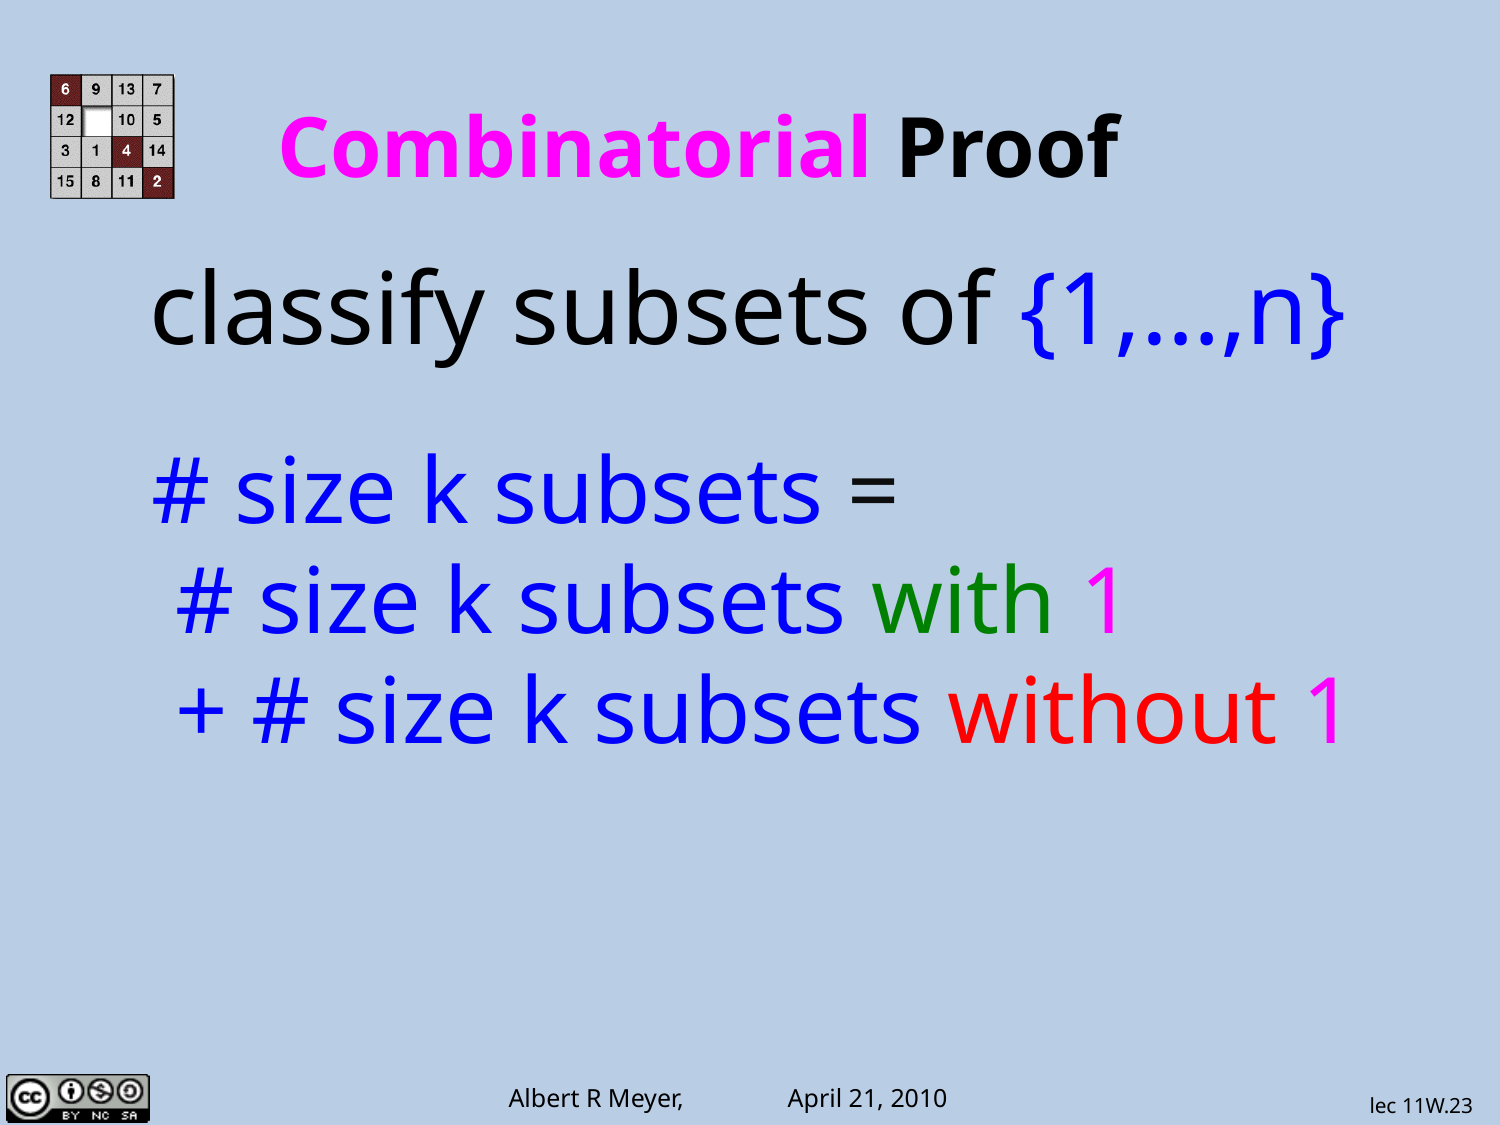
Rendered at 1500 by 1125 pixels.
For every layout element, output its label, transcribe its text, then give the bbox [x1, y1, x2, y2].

text_box lec 11W.23 [1049, 1084, 1488, 1125]
text_box # size k subsets = # size k subsets with 1 + # size k subsets without 1 [137, 424, 1370, 770]
picture [50, 74, 175, 199]
text_box classify subsets of {1,…,n} [134, 237, 1362, 373]
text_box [383, 324, 534, 358]
picture [6, 1074, 150, 1123]
text_box Combinatorial Proof [262, 50, 1500, 238]
